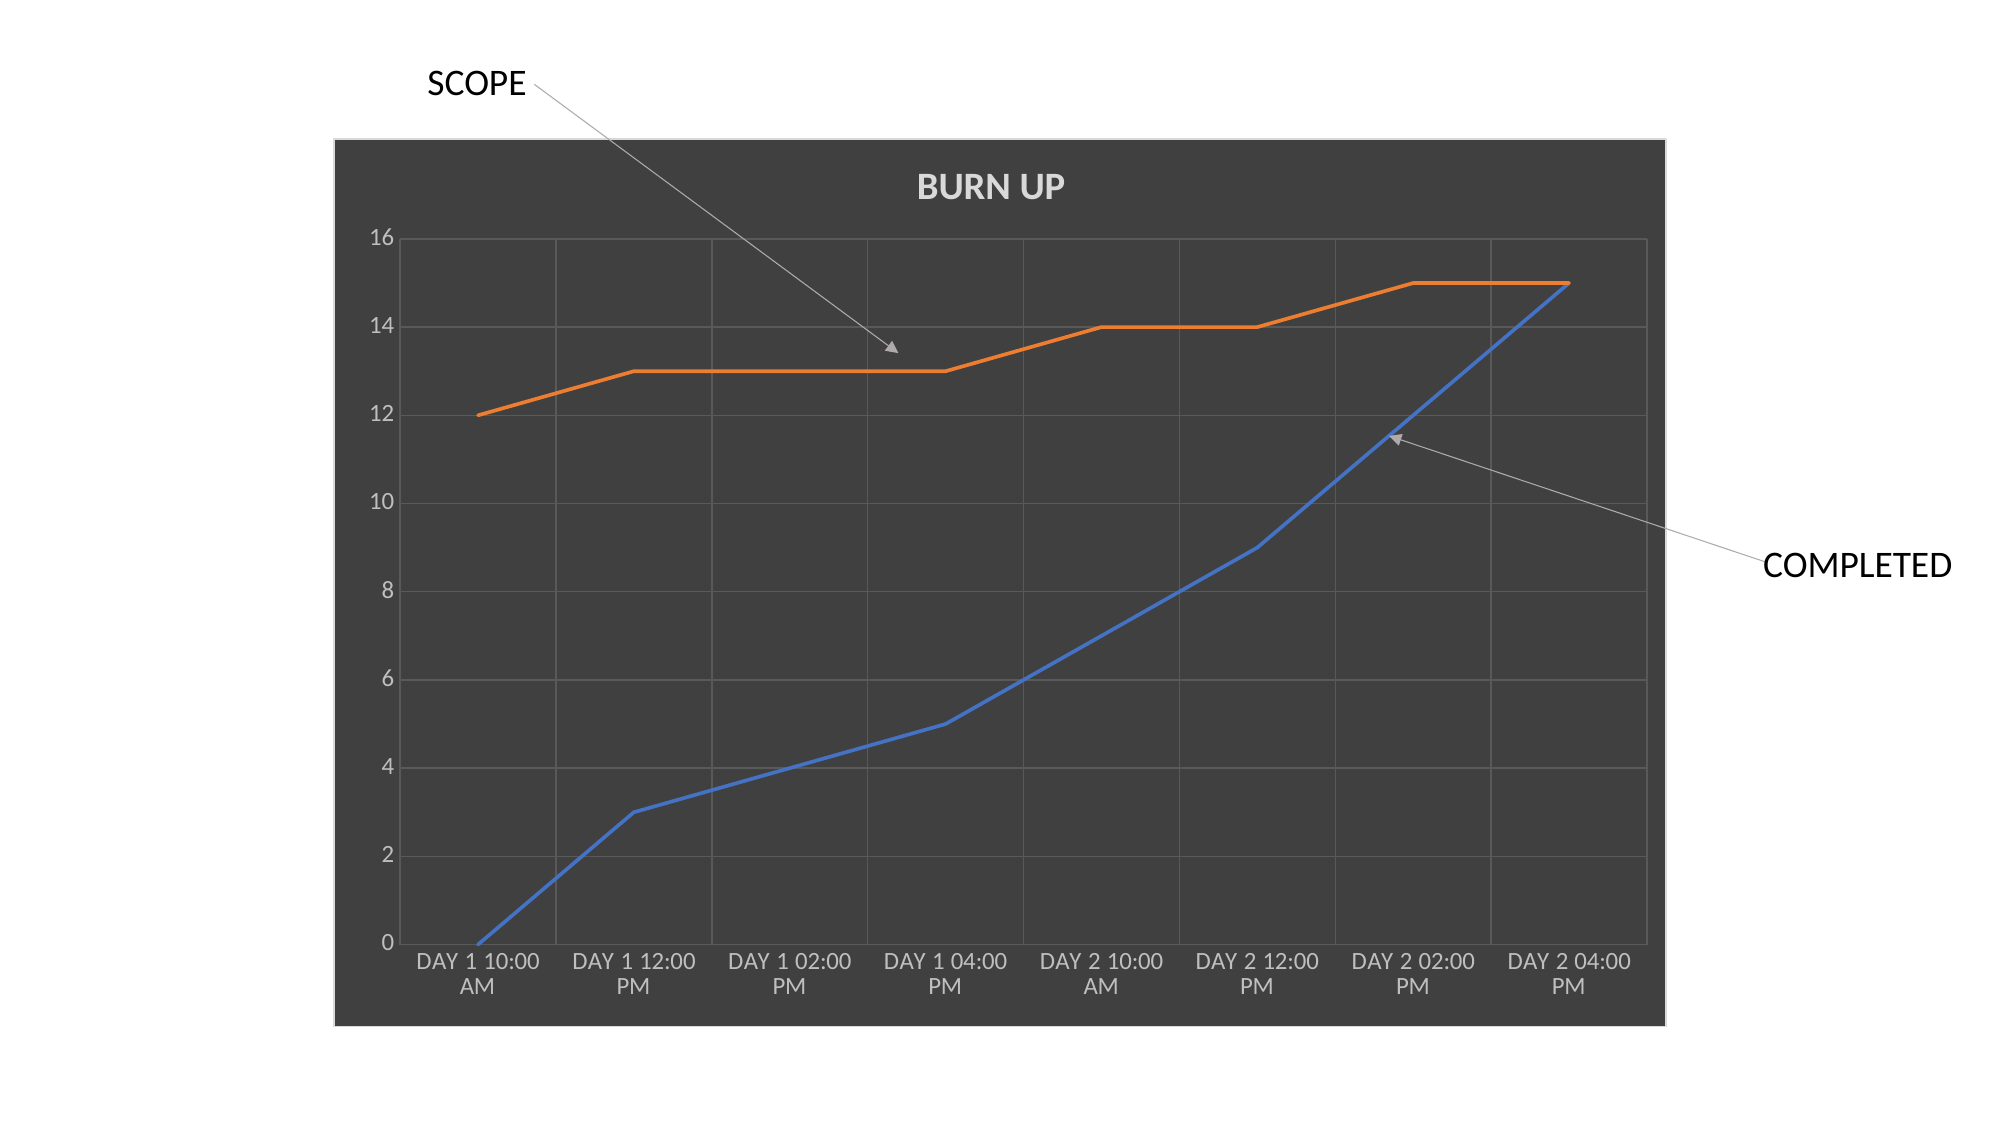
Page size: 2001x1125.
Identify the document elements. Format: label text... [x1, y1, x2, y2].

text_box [534, 84, 899, 354]
text_box SCOPE [412, 50, 657, 111]
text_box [1389, 435, 1768, 563]
chart [333, 138, 1667, 1028]
text_box COMPLETED [1748, 532, 2000, 592]
